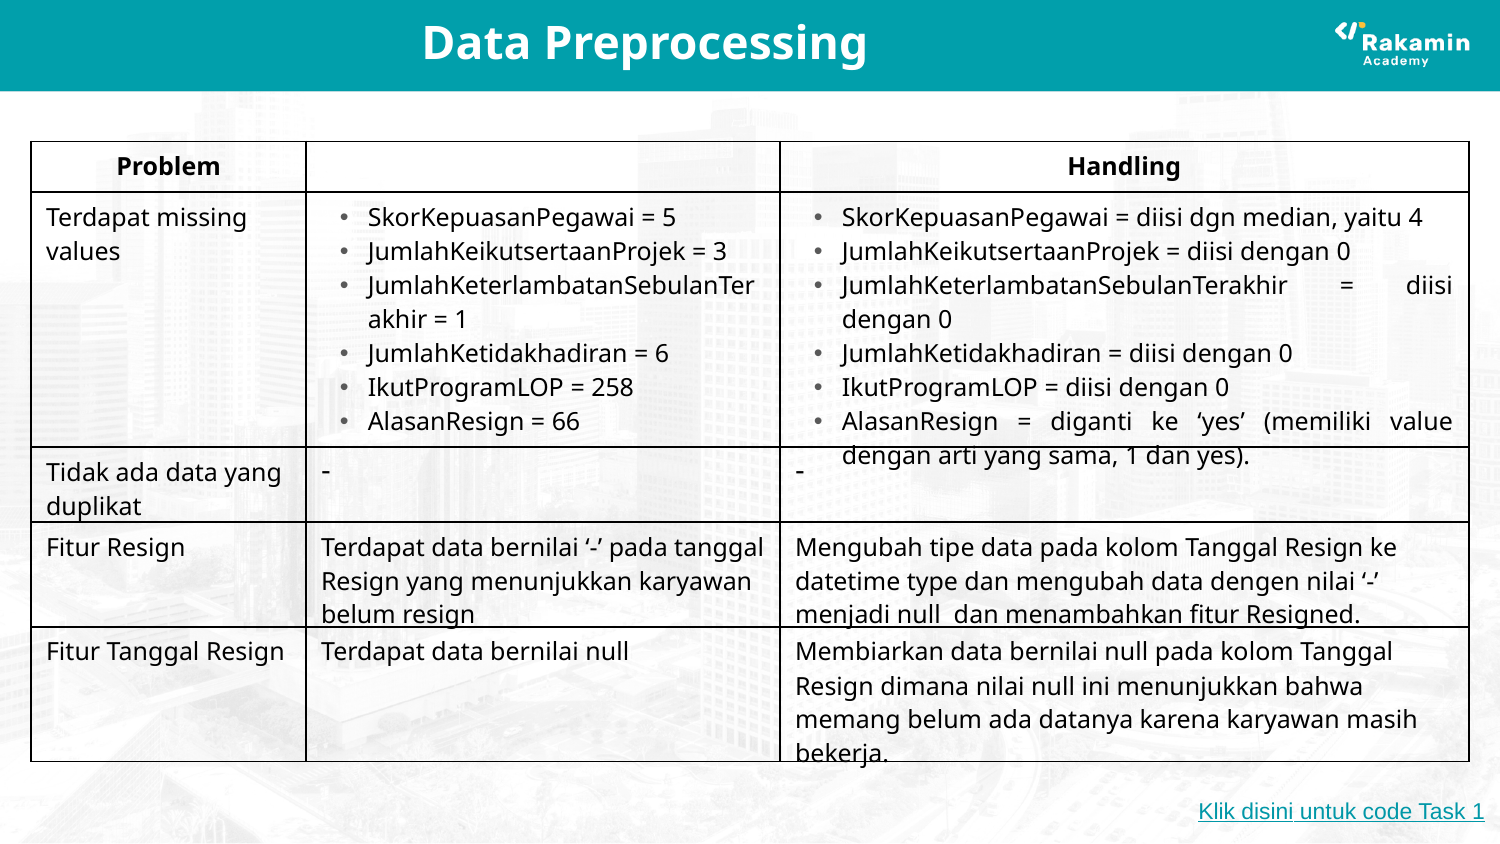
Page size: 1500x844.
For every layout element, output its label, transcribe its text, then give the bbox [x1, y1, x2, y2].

text_box Klik disini untuk code Task 1 [763, 782, 1500, 838]
table_cell Membiarkan data bernilai null pada kolom Tanggal Resign dimana nilai null ini menunjukkan bahwa memang belum ada datanya karena karyawan masih bekerja. [781, 628, 1468, 761]
table_cell Fitur Tanggal Resign [32, 628, 305, 761]
table_header Handling [781, 142, 1468, 191]
table_header Problem [32, 142, 305, 191]
table_cell SkorKepuasanPegawai = 5 JumlahKeikutsertaanProjek = 3 JumlahKeterlambatanSebulanTerakhir = 1 JumlahKetidakhadiran = 6 IkutProgramLOP = 258 AlasanResign = 66 [307, 193, 779, 446]
table_cell Terdapat data bernilai null [307, 628, 779, 761]
table_cell - [781, 448, 1468, 521]
picture [0, 0, 1500, 844]
table_cell Fitur Resign [32, 523, 305, 626]
table_cell Terdapat data bernilai ‘-’ pada tanggal Resign yang menunjukkan karyawan belum resign [307, 523, 779, 626]
table_header [307, 142, 779, 191]
title Data Preprocessing [0, 0, 1291, 92]
table_cell - [307, 448, 779, 521]
table_cell Mengubah tipe data pada kolom Tanggal Resign ke datetime type dan mengubah data dengen nilai ‘-’ menjadi null dan menambahkan fitur Resigned. [781, 523, 1468, 626]
table_cell Tidak ada data yang duplikat [32, 448, 305, 521]
table_cell Terdapat missing values [32, 193, 305, 446]
table_cell SkorKepuasanPegawai = diisi dgn median, yaitu 4 JumlahKeikutsertaanProjek = diisi dengan 0 JumlahKeterlambatanSebulanTerakhir = diisi dengan 0 JumlahKetidakhadiran = diisi dengan 0 IkutProgramLOP = diisi dengan 0 AlasanResign = diganti ke ‘yes’ (memiliki value dengan arti yang sama, 1 dan yes). [781, 193, 1468, 446]
